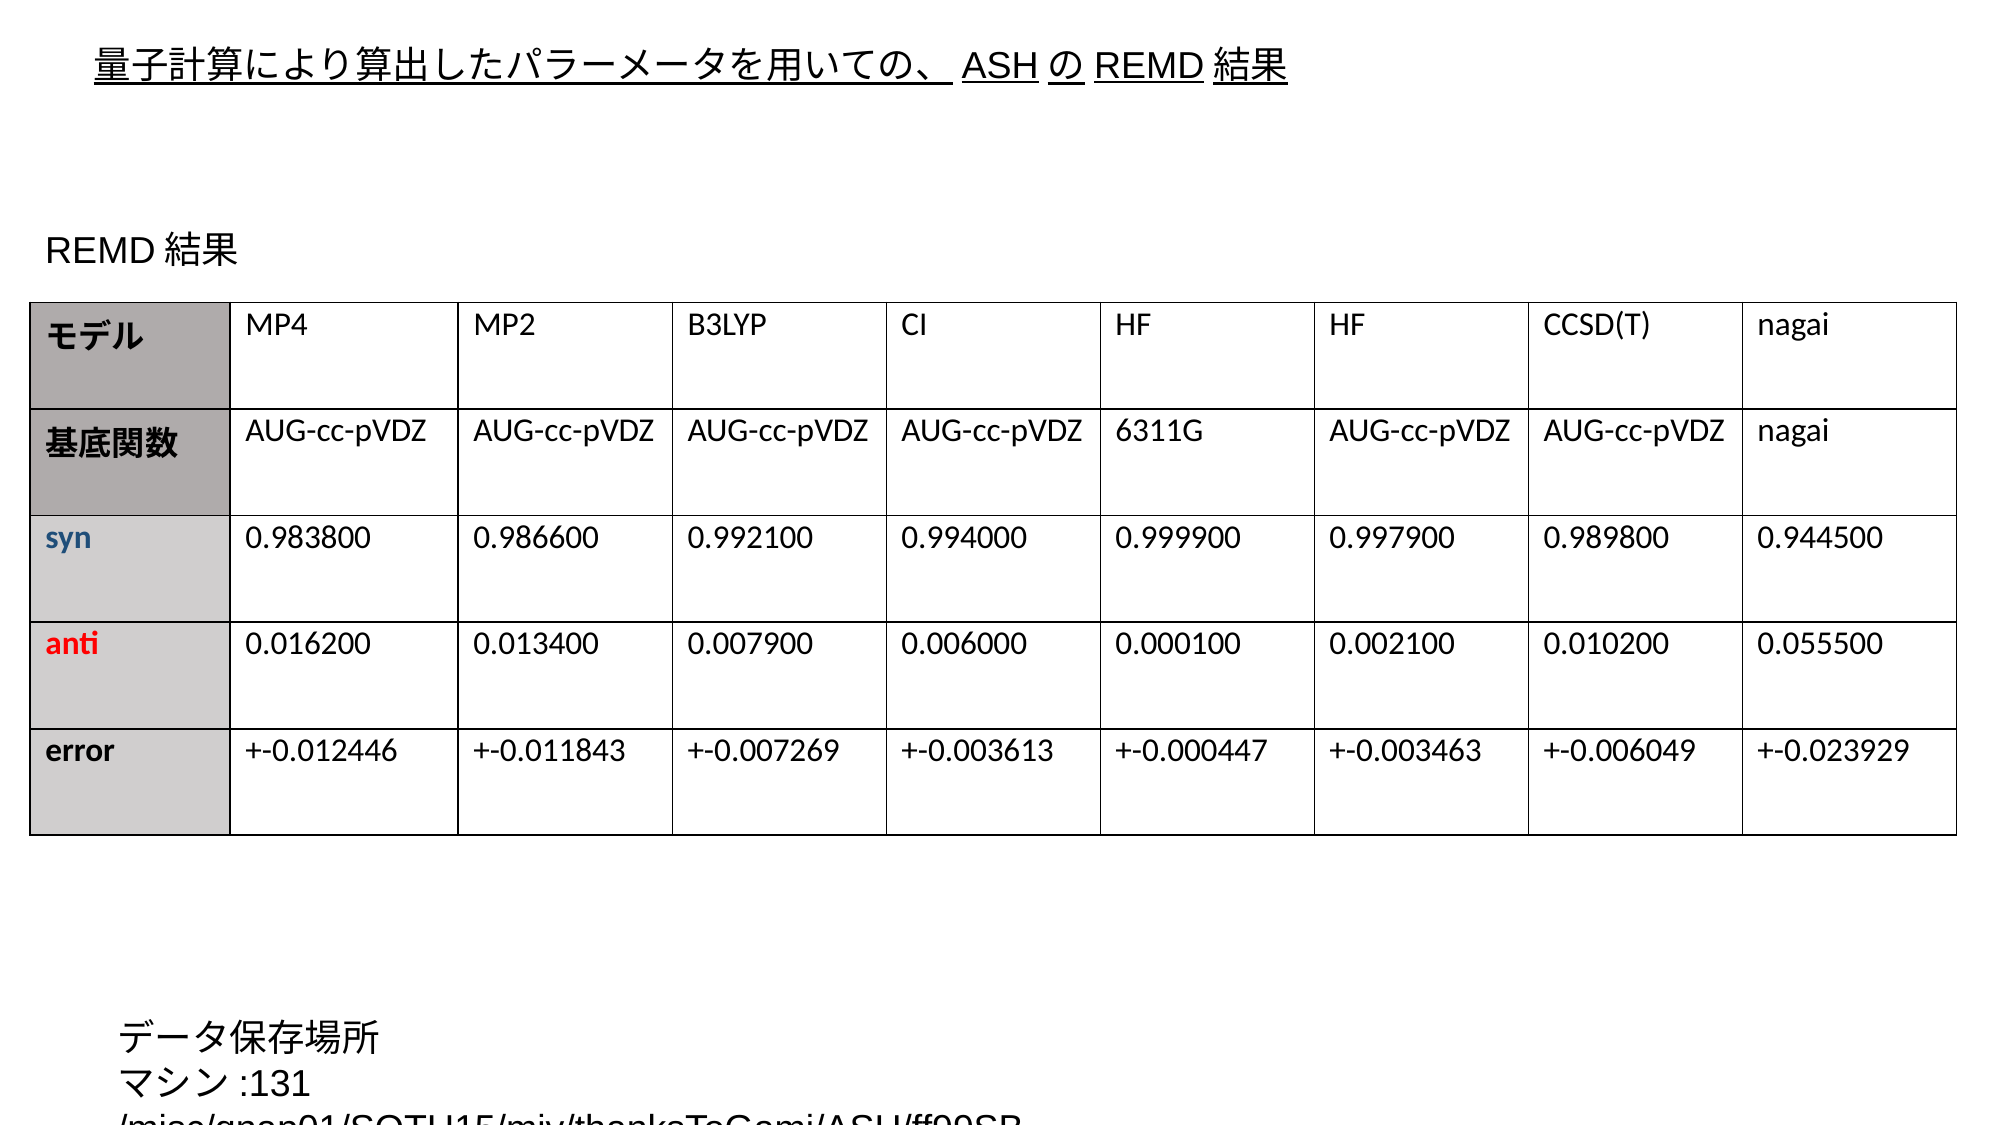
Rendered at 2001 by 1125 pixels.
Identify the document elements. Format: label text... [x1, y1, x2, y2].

table_cell 0.999900 [1101, 516, 1314, 621]
table_header CI [887, 303, 1100, 408]
table_cell 6311G [1101, 410, 1314, 515]
text_box 量子計算により算出したパラーメータを用いての、ASHのREMD結果 [78, 34, 2000, 94]
text_box データ保存場所 マシン:131 /misc/qnap01/SOTU15/miy/thanksToGami/ASH/ff99SB [102, 1006, 1234, 1125]
table_cell +-0.012446 [231, 730, 457, 834]
table_cell 0.983800 [231, 516, 457, 621]
table_cell 0.055500 [1743, 623, 1956, 728]
table_cell AUG-cc-pVDZ [1529, 410, 1742, 515]
table_cell 0.016200 [231, 623, 457, 728]
table_cell AUG-cc-pVDZ [673, 410, 886, 515]
table_cell 基底関数 [31, 410, 229, 515]
table_cell +-0.023929 [1743, 730, 1956, 834]
table_cell syn [31, 516, 229, 621]
table_cell anti [31, 623, 229, 728]
table_cell +-0.003463 [1315, 730, 1528, 834]
table_cell AUG-cc-pVDZ [231, 410, 457, 515]
table_cell 0.994000 [887, 516, 1100, 621]
table_cell 0.997900 [1315, 516, 1528, 621]
table_cell 0.986600 [459, 516, 672, 621]
table_header CCSD(T) [1529, 303, 1742, 408]
table_cell 0.944500 [1743, 516, 1956, 621]
table_cell 0.006000 [887, 623, 1100, 728]
table_cell +-0.007269 [673, 730, 886, 834]
table_cell AUG-cc-pVDZ [887, 410, 1100, 515]
table_cell 0.002100 [1315, 623, 1528, 728]
table_cell error [31, 730, 229, 834]
table_cell 0.010200 [1529, 623, 1742, 728]
table_header nagai [1743, 303, 1956, 408]
table_cell +-0.006049 [1529, 730, 1742, 834]
table_cell 0.989800 [1529, 516, 1742, 621]
table_header MP2 [459, 303, 672, 408]
table_cell +-0.000447 [1101, 730, 1314, 834]
table_cell nagai [1743, 410, 1956, 515]
table_cell +-0.003613 [887, 730, 1100, 834]
table_cell AUG-cc-pVDZ [459, 410, 672, 515]
text_box REMD結果 [30, 218, 645, 279]
table_header B3LYP [673, 303, 886, 408]
table_header HF [1315, 303, 1528, 408]
table_header MP4 [231, 303, 457, 408]
table_cell AUG-cc-pVDZ [1315, 410, 1528, 515]
table_header モデル [31, 303, 229, 408]
table_cell 0.013400 [459, 623, 672, 728]
table_cell 0.992100 [673, 516, 886, 621]
table_header HF [1101, 303, 1314, 408]
table_cell 0.000100 [1101, 623, 1314, 728]
table_cell 0.007900 [673, 623, 886, 728]
table_cell +-0.011843 [459, 730, 672, 834]
